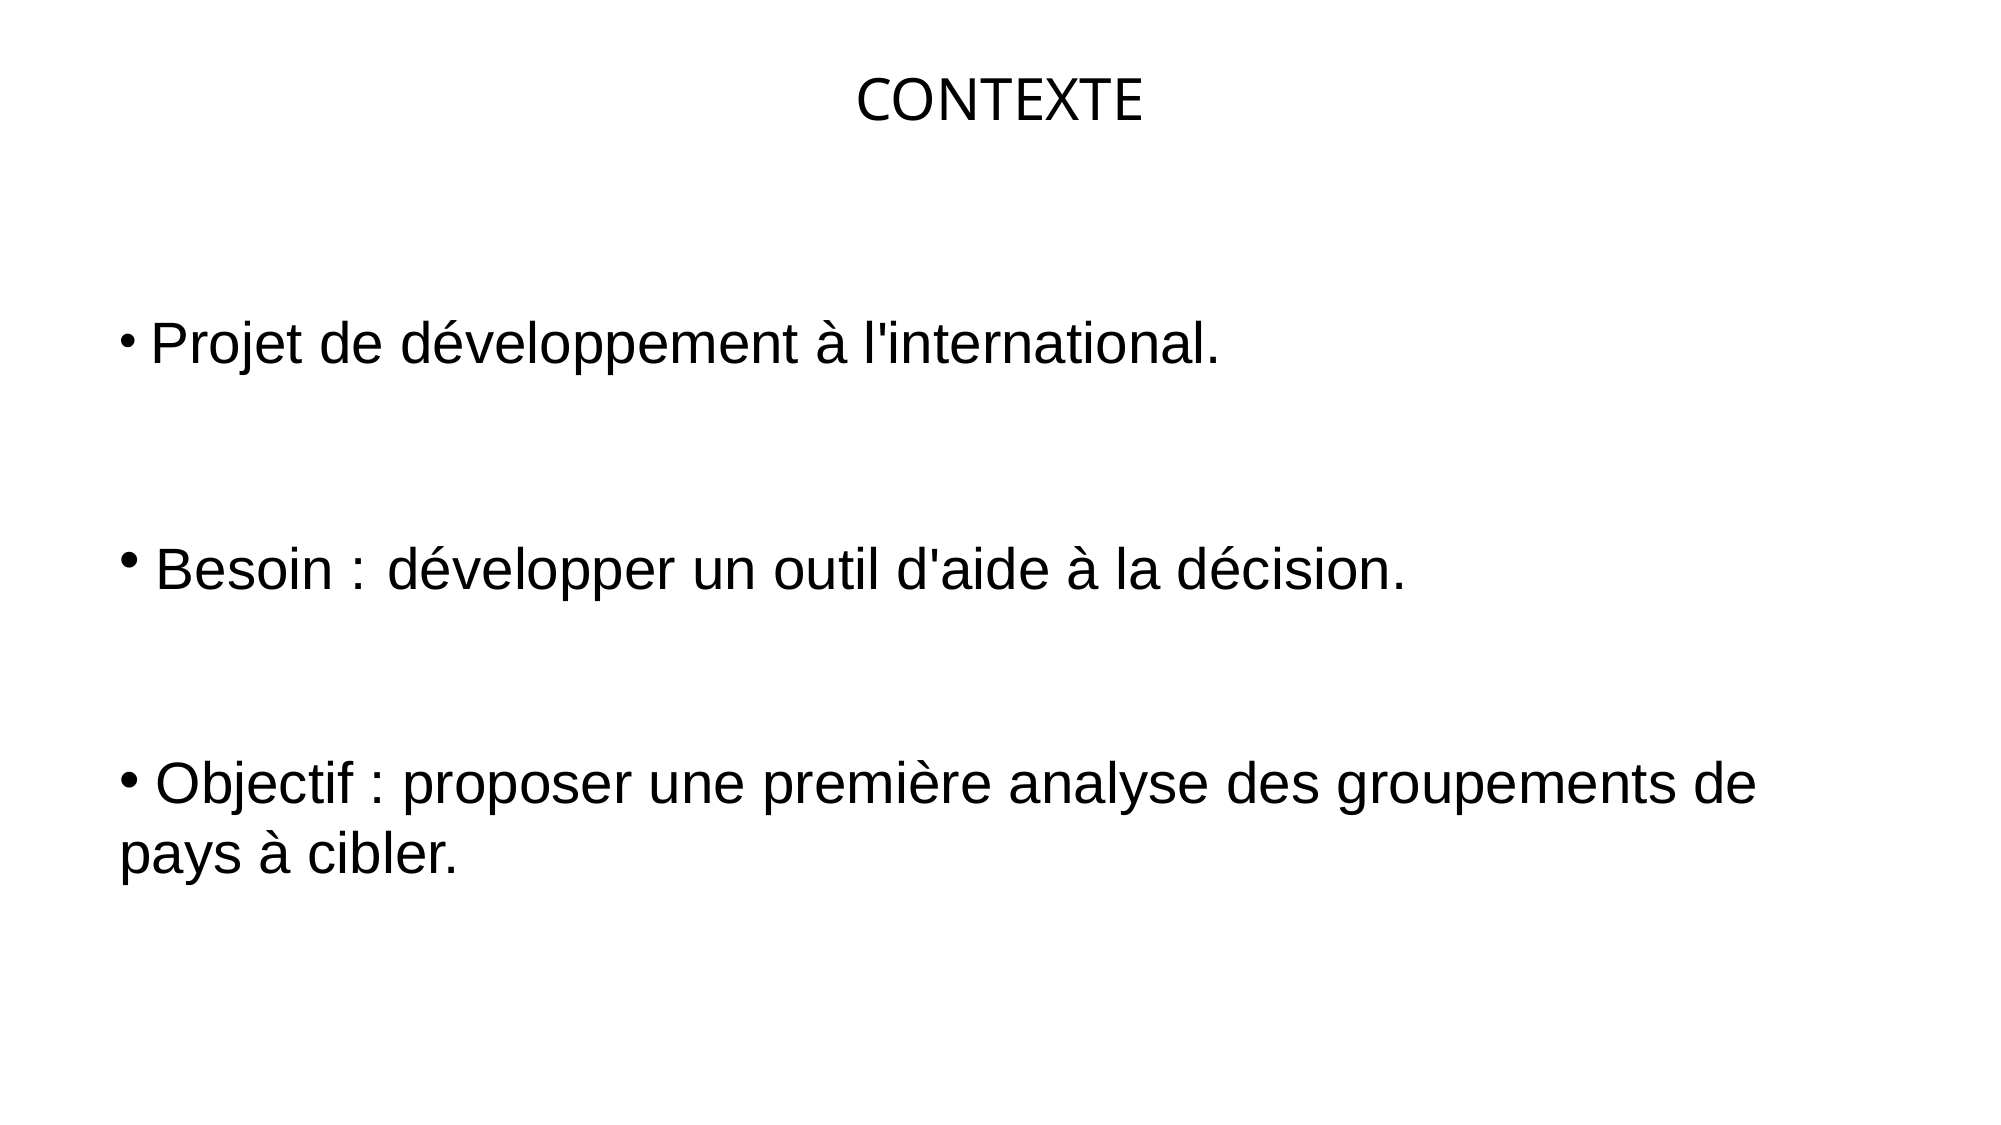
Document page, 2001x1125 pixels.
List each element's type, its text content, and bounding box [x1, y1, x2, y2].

text_box CONTEXTE [499, 54, 1501, 140]
text_box Projet de développement à l'international. Besoin : développer un outil d'aide à la décision. Objectif : proposer une première analyse des groupements de pays à cibler. [104, 297, 1896, 893]
